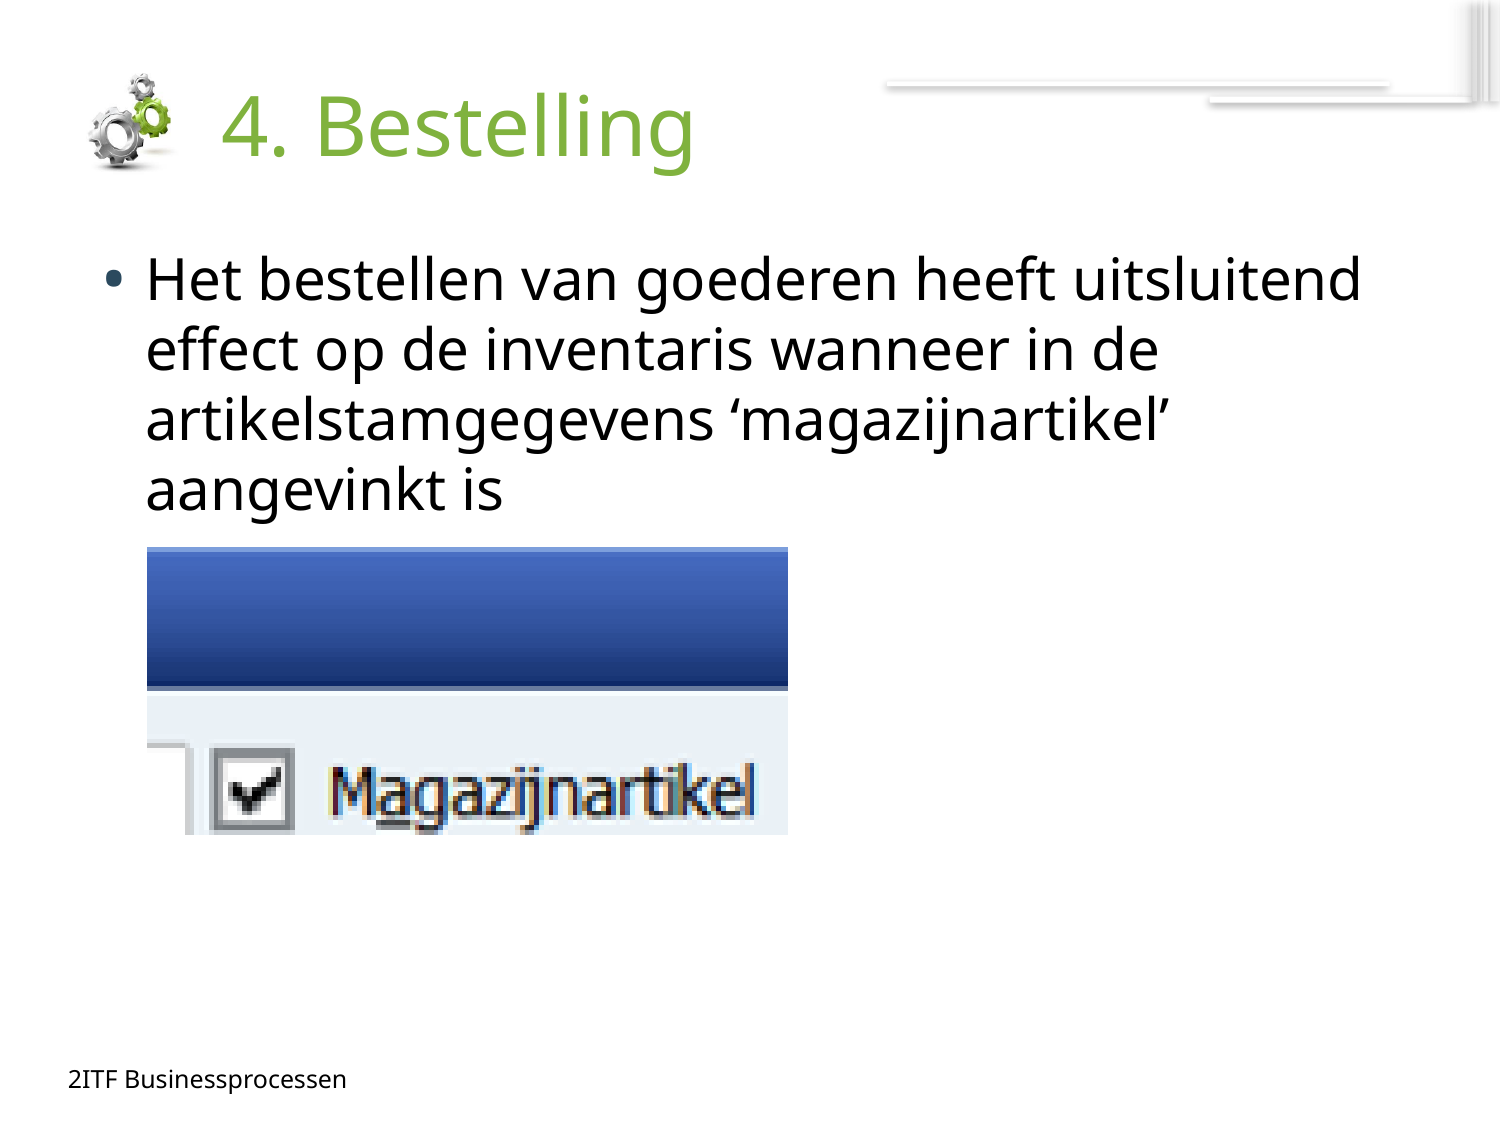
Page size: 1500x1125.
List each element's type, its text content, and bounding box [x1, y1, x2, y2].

picture [147, 538, 798, 836]
picture [78, 69, 186, 176]
title 4. Bestelling [206, 35, 1418, 211]
list Het bestellen van goederen heeft uitsluitend effect op de inventaris wanneer in de artikelstamgegevens ‘magazijnartikel’ aangevinkt is [70, 234, 1421, 1055]
